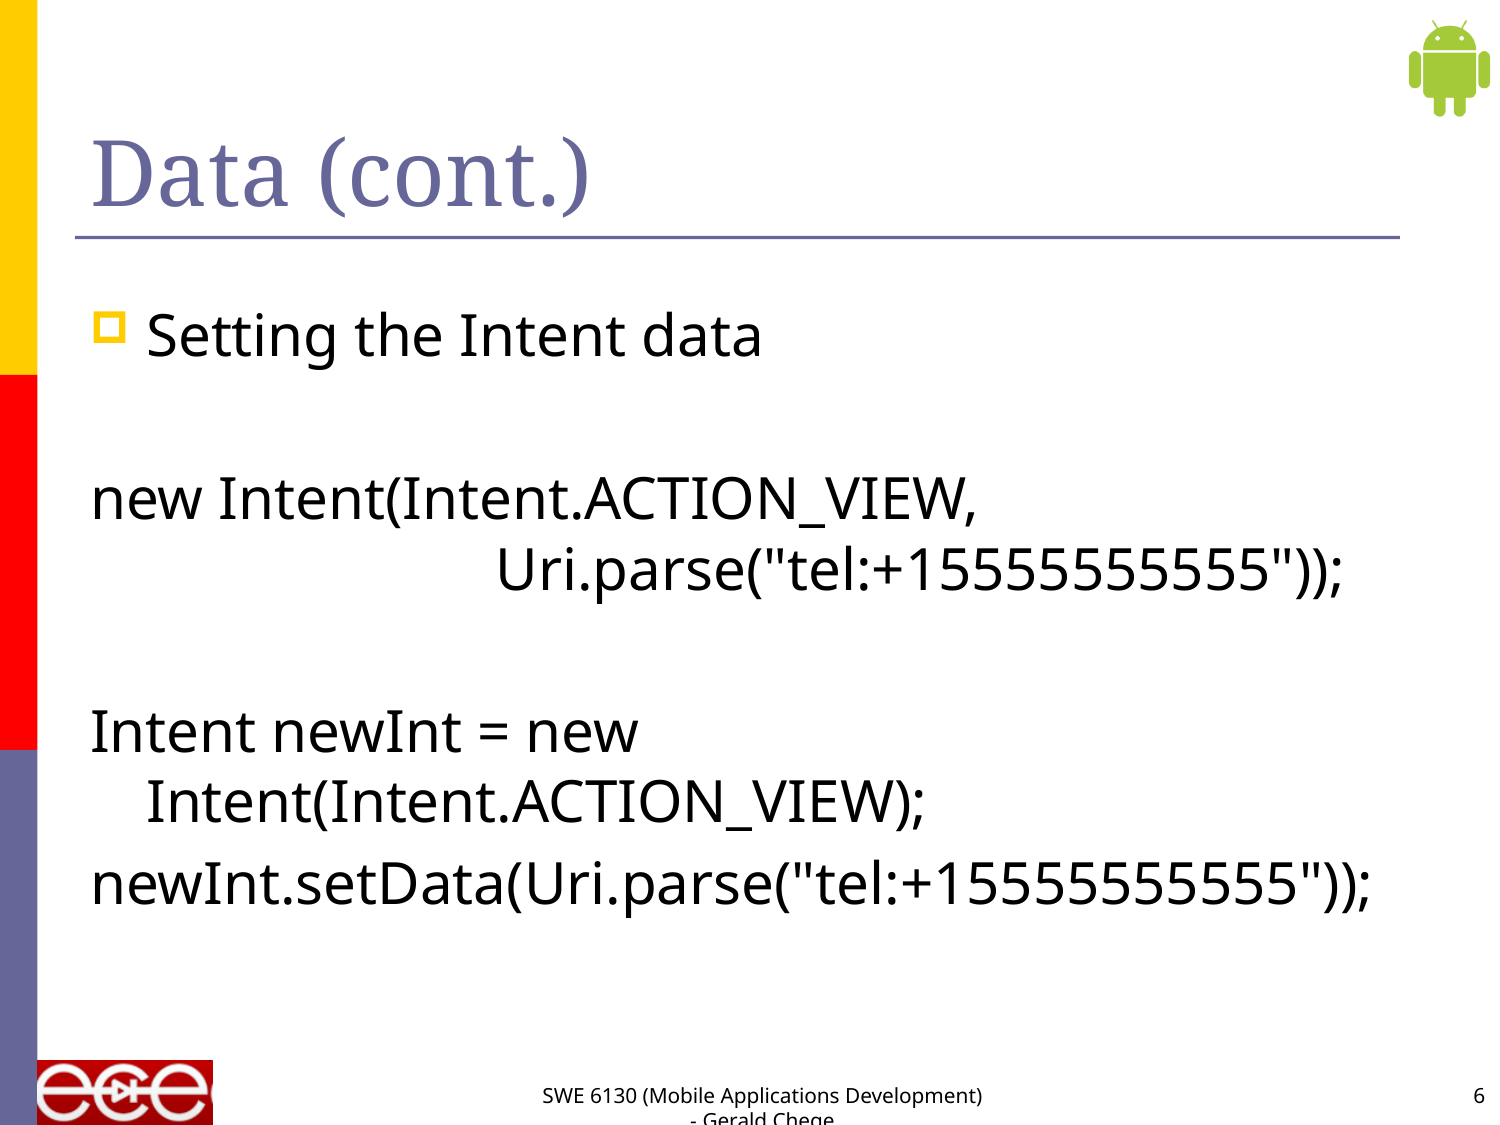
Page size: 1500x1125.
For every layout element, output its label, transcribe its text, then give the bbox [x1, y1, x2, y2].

picture [1400, 0, 1500, 125]
list Setting the Intent data new Intent(Intent.ACTION_VIEW, Uri.parse("tel:+15555555555")); Intent newInt = new Intent(Intent.ACTION_VIEW); newInt.setData(Uri.parse("tel:+15555555555")); [75, 291, 1450, 1050]
title Data (cont.) [75, 45, 1400, 233]
footer SWE 6130 (Mobile Applications Development) - Gerald Chege [524, 1074, 1001, 1125]
picture [37, 1060, 213, 1125]
slide_number 6 [1149, 1074, 1500, 1125]
